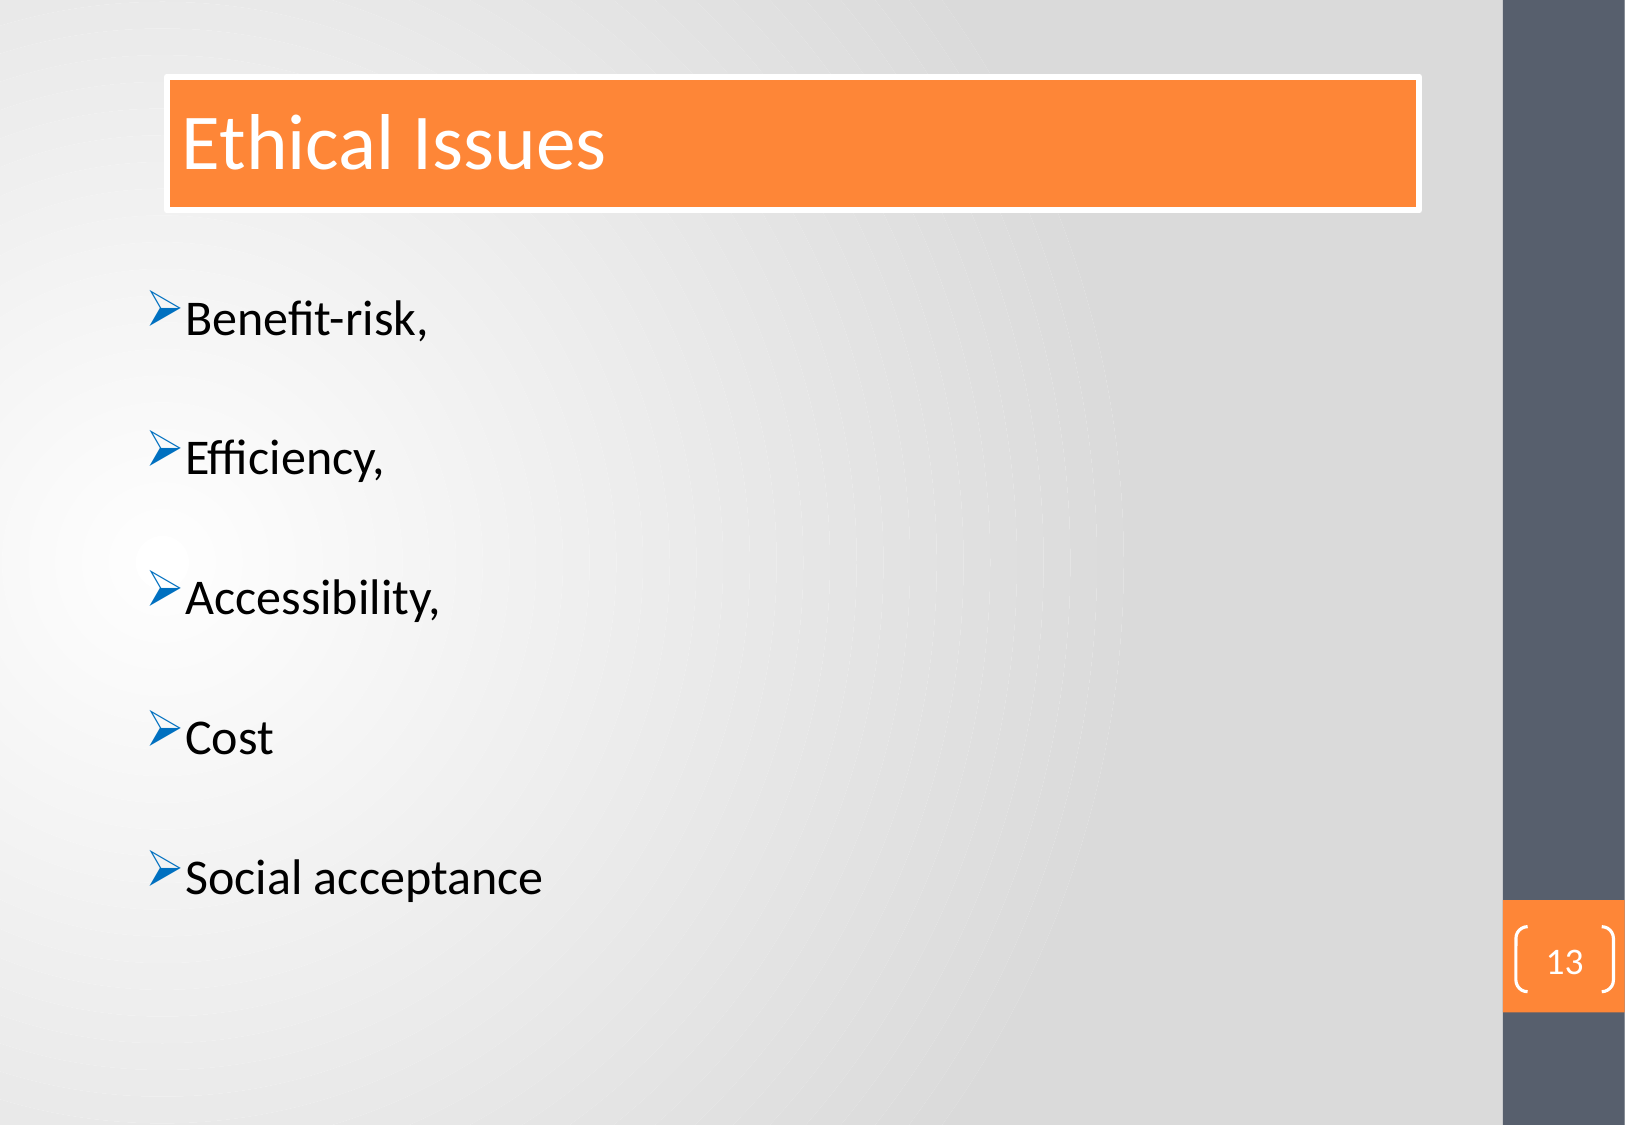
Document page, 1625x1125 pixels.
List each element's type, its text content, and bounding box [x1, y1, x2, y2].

list Benefit-risk, Efficiency, Accessibility, Cost Social acceptance [111, 277, 1443, 992]
slide_number 13 [1514, 925, 1616, 994]
text_box Ethical Issues [164, 74, 1422, 213]
